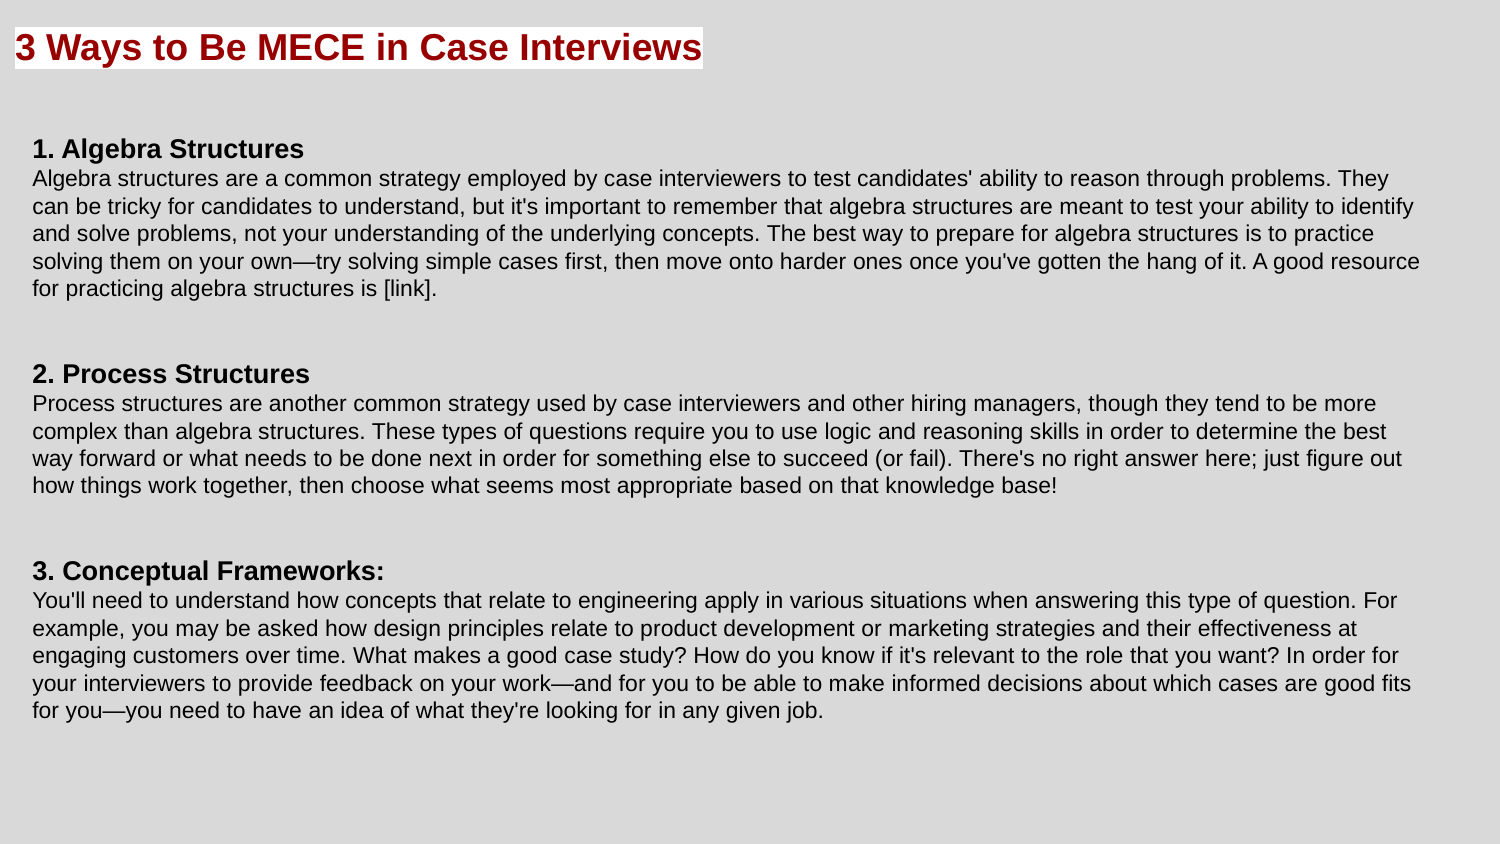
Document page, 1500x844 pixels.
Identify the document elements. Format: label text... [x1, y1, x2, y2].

text_box 1. Algebra Structures Algebra structures are a common strategy employed by case interviewers to test candidates' ability to reason through problems. They can be tricky for candidates to understand, but it's important to remember that algebra structures are meant to test your ability to identify and solve problems, not your understanding of the underlying concepts. The best way to prepare for algebra structures is to practice solving them on your own—try solving simple cases first, then move onto harder ones once you've gotten the hang of it. A good resource for practicing algebra structures is [link]. 2. Process Structures Process structures are another common strategy used by case interviewers and other hiring managers, though they tend to be more complex than algebra structures. These types of questions require you to use logic and reasoning skills in order to determine the best way forward or what needs to be done next in order for something else to succeed (or fail). There's no right answer here; just figure out how things work together, then choose what seems most appropriate based on that knowledge base! 3. Conceptual Frameworks: You'll need to understand how concepts that relate to engineering apply in various situations when answering this type of question. For example, you may be asked how design principles relate to product development or marketing strategies and their effectiveness at engaging customers over time. What makes a good case study? How do you know if it's relevant to the role that you want? In order for your interviewers to provide feedback on your work—and for you to be able to make informed decisions about which cases are good fits for you—you need to have an idea of what they're looking for in any given job. [17, 116, 1439, 739]
text_box 3 Ways to Be MECE in Case Interviews [0, 8, 876, 128]
